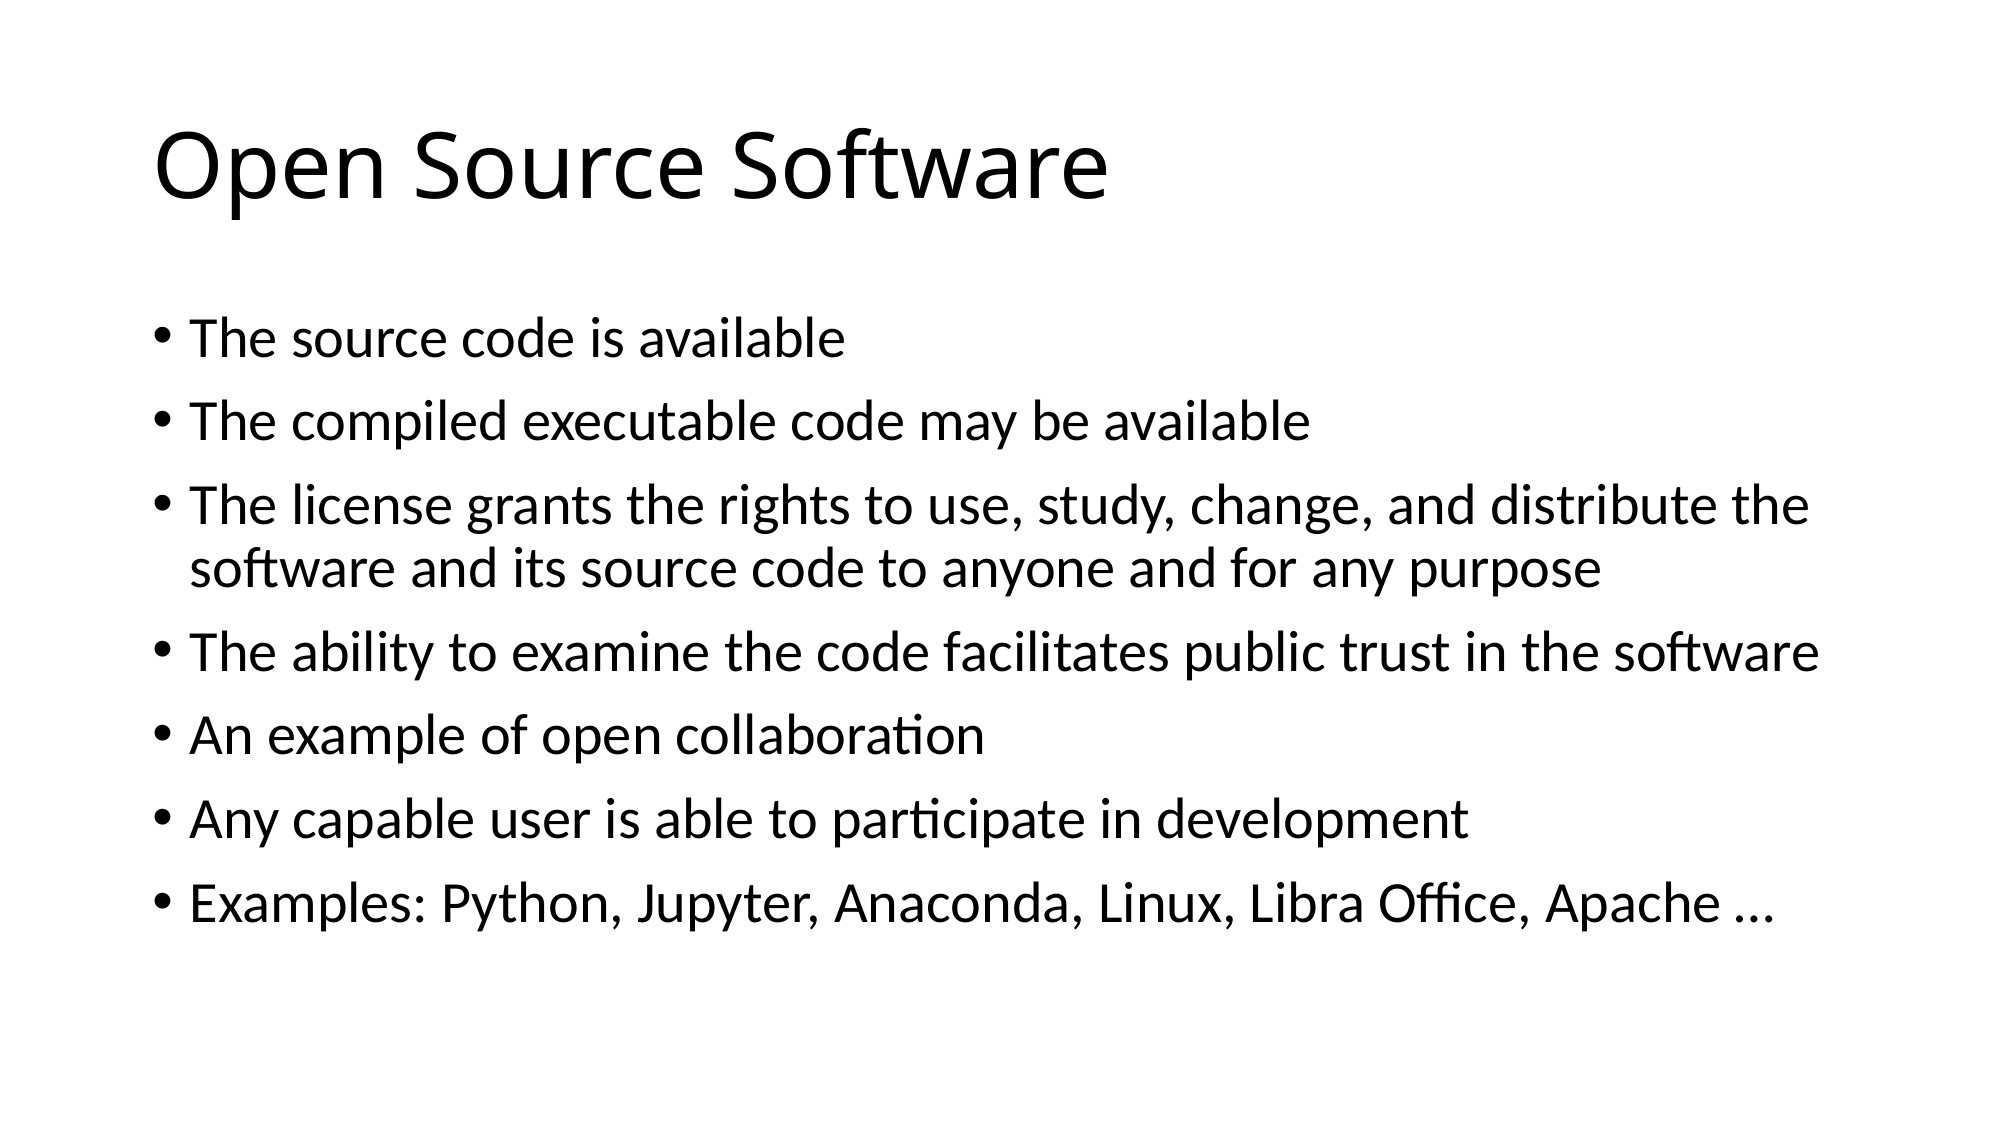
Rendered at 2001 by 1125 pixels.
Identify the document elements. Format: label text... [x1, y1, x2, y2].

title Open Source Software [137, 59, 1863, 278]
list The source code is available The compiled executable code may be available The license grants the rights to use, study, change, and distribute the software and its source code to anyone and for any purpose The ability to examine the code facilitates public trust in the software An example of open collaboration Any capable user is able to participate in development Examples: Python, Jupyter, Anaconda, Linux, Libra Office, Apache … [137, 299, 1863, 1014]
